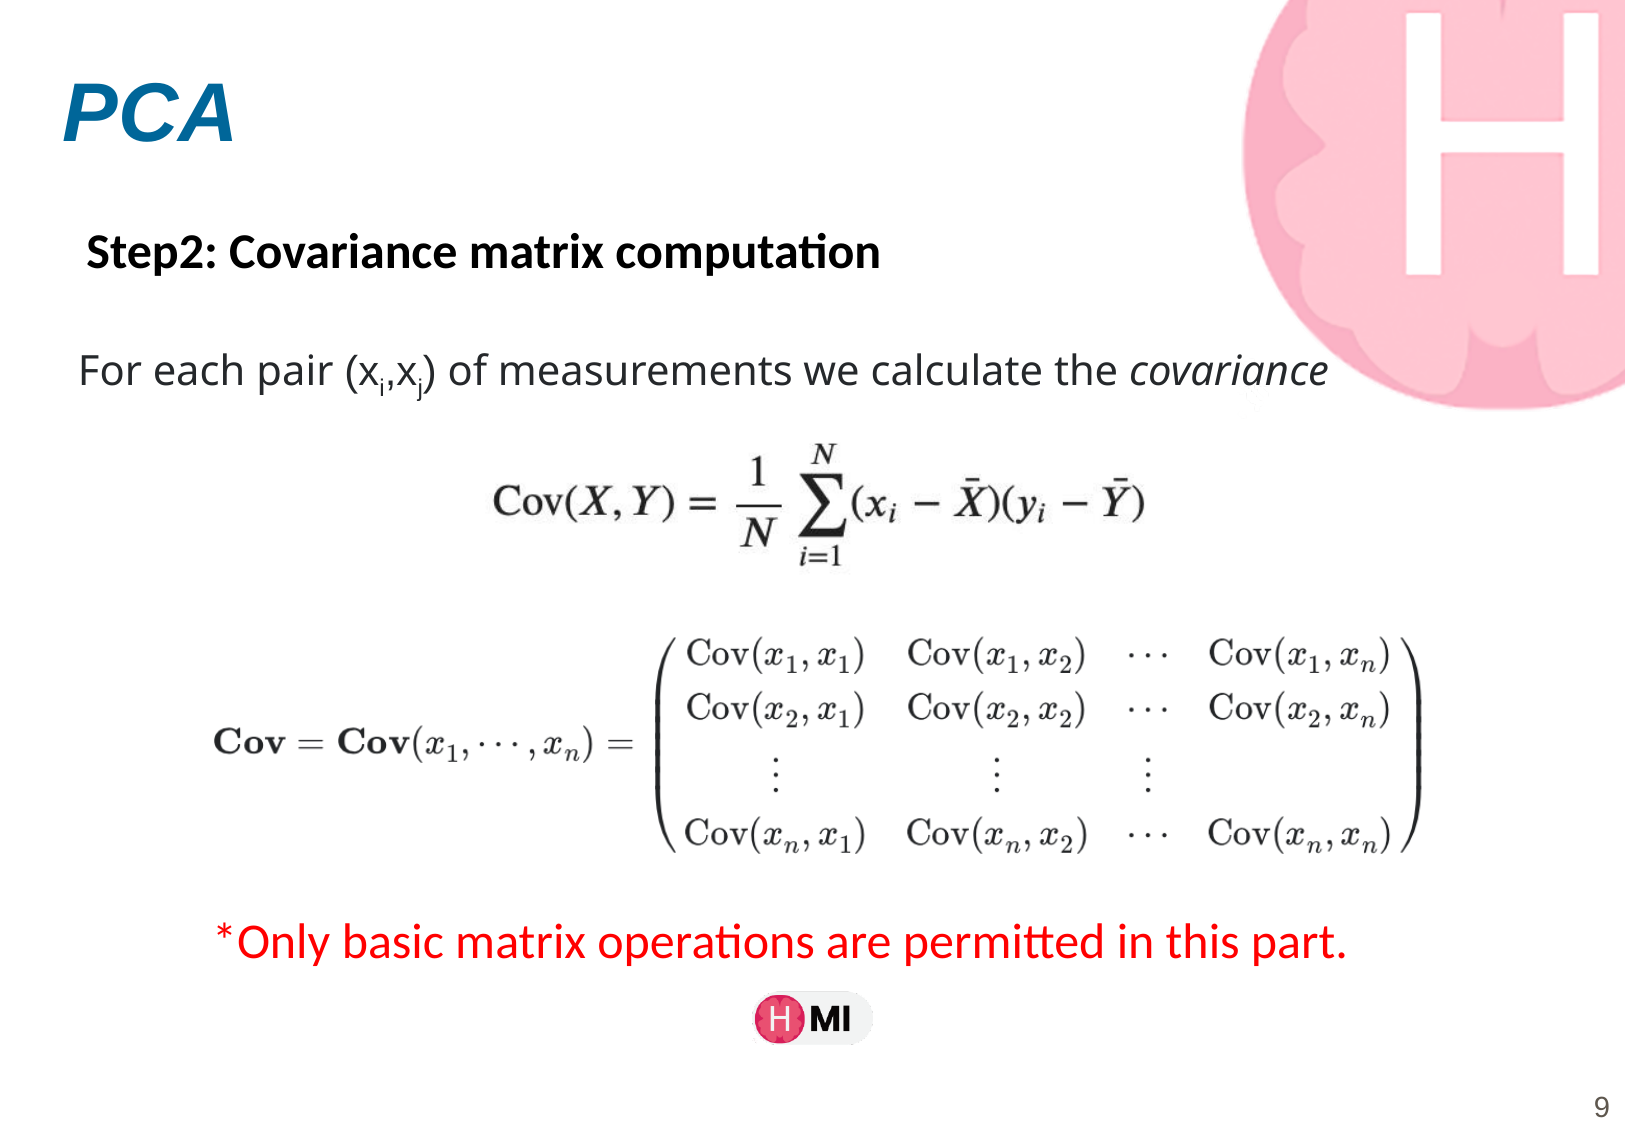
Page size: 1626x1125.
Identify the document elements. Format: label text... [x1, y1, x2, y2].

title PCA [62, 57, 1563, 219]
text_box *Only basic matrix operations are permitted in this part. [197, 893, 1430, 984]
text_box For each pair (xi,xj) of measurements we calculate the covariance [62, 336, 1347, 409]
picture [1237, 0, 1625, 421]
slide_number 9 [1587, 1081, 1617, 1125]
picture [189, 604, 1436, 880]
list Step2: Covariance matrix computation [48, 219, 1578, 857]
picture [455, 412, 1172, 595]
picture [750, 989, 875, 1047]
